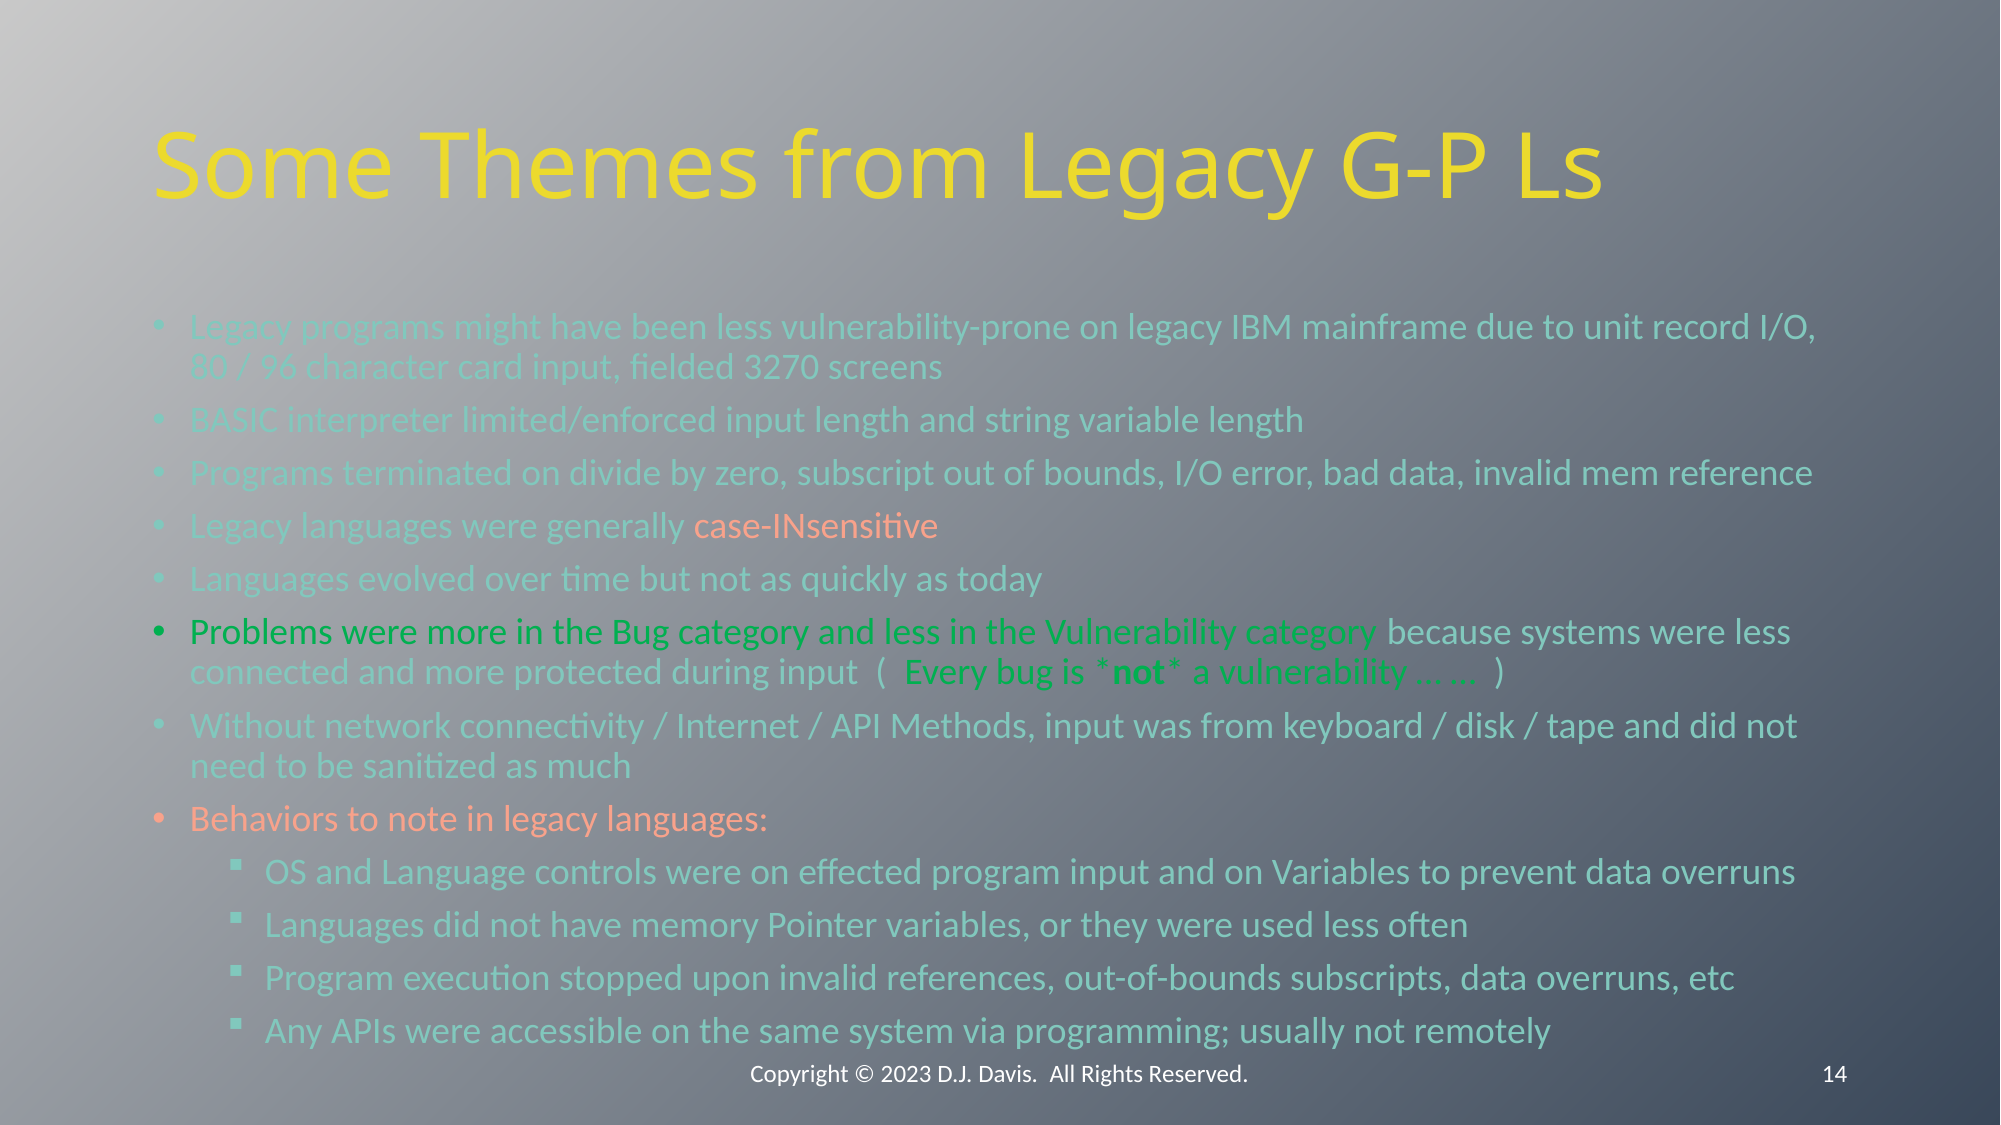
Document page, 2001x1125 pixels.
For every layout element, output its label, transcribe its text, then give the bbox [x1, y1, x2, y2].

footer Copyright © 2023 D.J. Davis. All Rights Reserved. [662, 1042, 1338, 1103]
slide_number 14 [1412, 1042, 1863, 1103]
title Some Themes from Legacy G-P Ls [137, 59, 1863, 278]
list Legacy programs might have been less vulnerability-prone on legacy IBM mainframe due to unit record I/O, 80 / 96 character card input, fielded 3270 screens BASIC interpreter limited/enforced input length and string variable length Programs terminated on divide by zero, subscript out of bounds, I/O error, bad data, invalid mem reference Legacy languages were generally case-INsensitive Languages evolved over time but not as quickly as today Problems were more in the Bug category and less in the Vulnerability category because systems were less connected and more protected during input ( Every bug is *not* a vulnerability … … ) Without network connectivity / Internet / API Methods, input was from keyboard / disk / tape and did not need to be sanitized as much Behaviors to note in legacy languages: OS and Language controls were on effected program input and on Variables to prevent data overruns Languages did not have memory Pointer variables, or they were used less often Program execution stopped upon invalid references, out-of-bounds subscripts, data overruns, etc Any APIs were accessible on the same system via programming; usually not remotely [137, 299, 1863, 1014]
